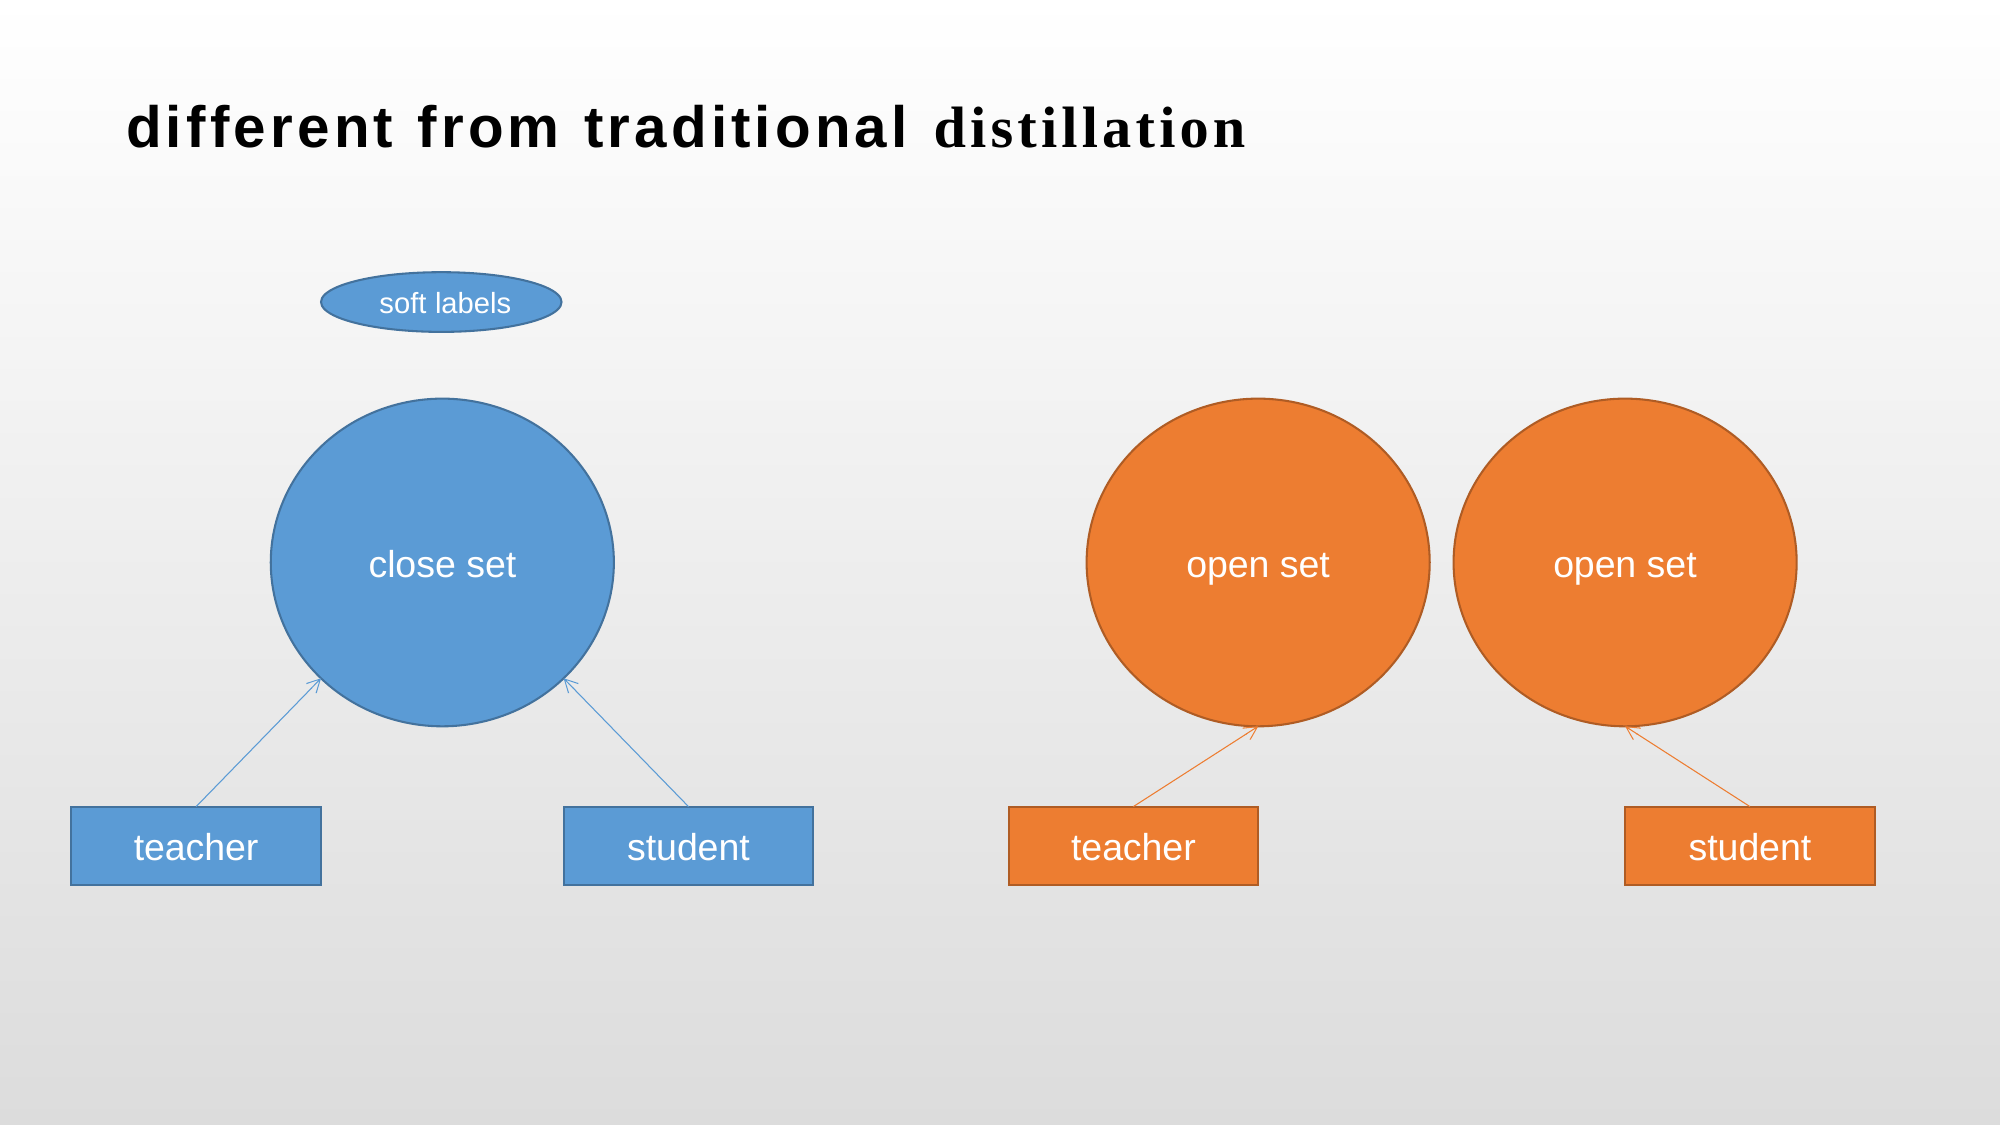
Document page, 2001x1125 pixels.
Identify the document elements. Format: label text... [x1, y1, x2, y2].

text_box student [563, 806, 814, 886]
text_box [196, 678, 321, 807]
text_box soft labels [319, 271, 563, 333]
text_box open set [1452, 397, 1798, 728]
text_box open set [1085, 397, 1431, 728]
text_box close set [269, 397, 615, 728]
text_box teacher [70, 806, 322, 886]
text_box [1625, 726, 1750, 807]
title different from traditional distillation [109, 70, 1891, 178]
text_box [1133, 726, 1259, 807]
text_box student [1624, 806, 1876, 886]
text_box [563, 678, 689, 807]
text_box teacher [1008, 806, 1259, 886]
